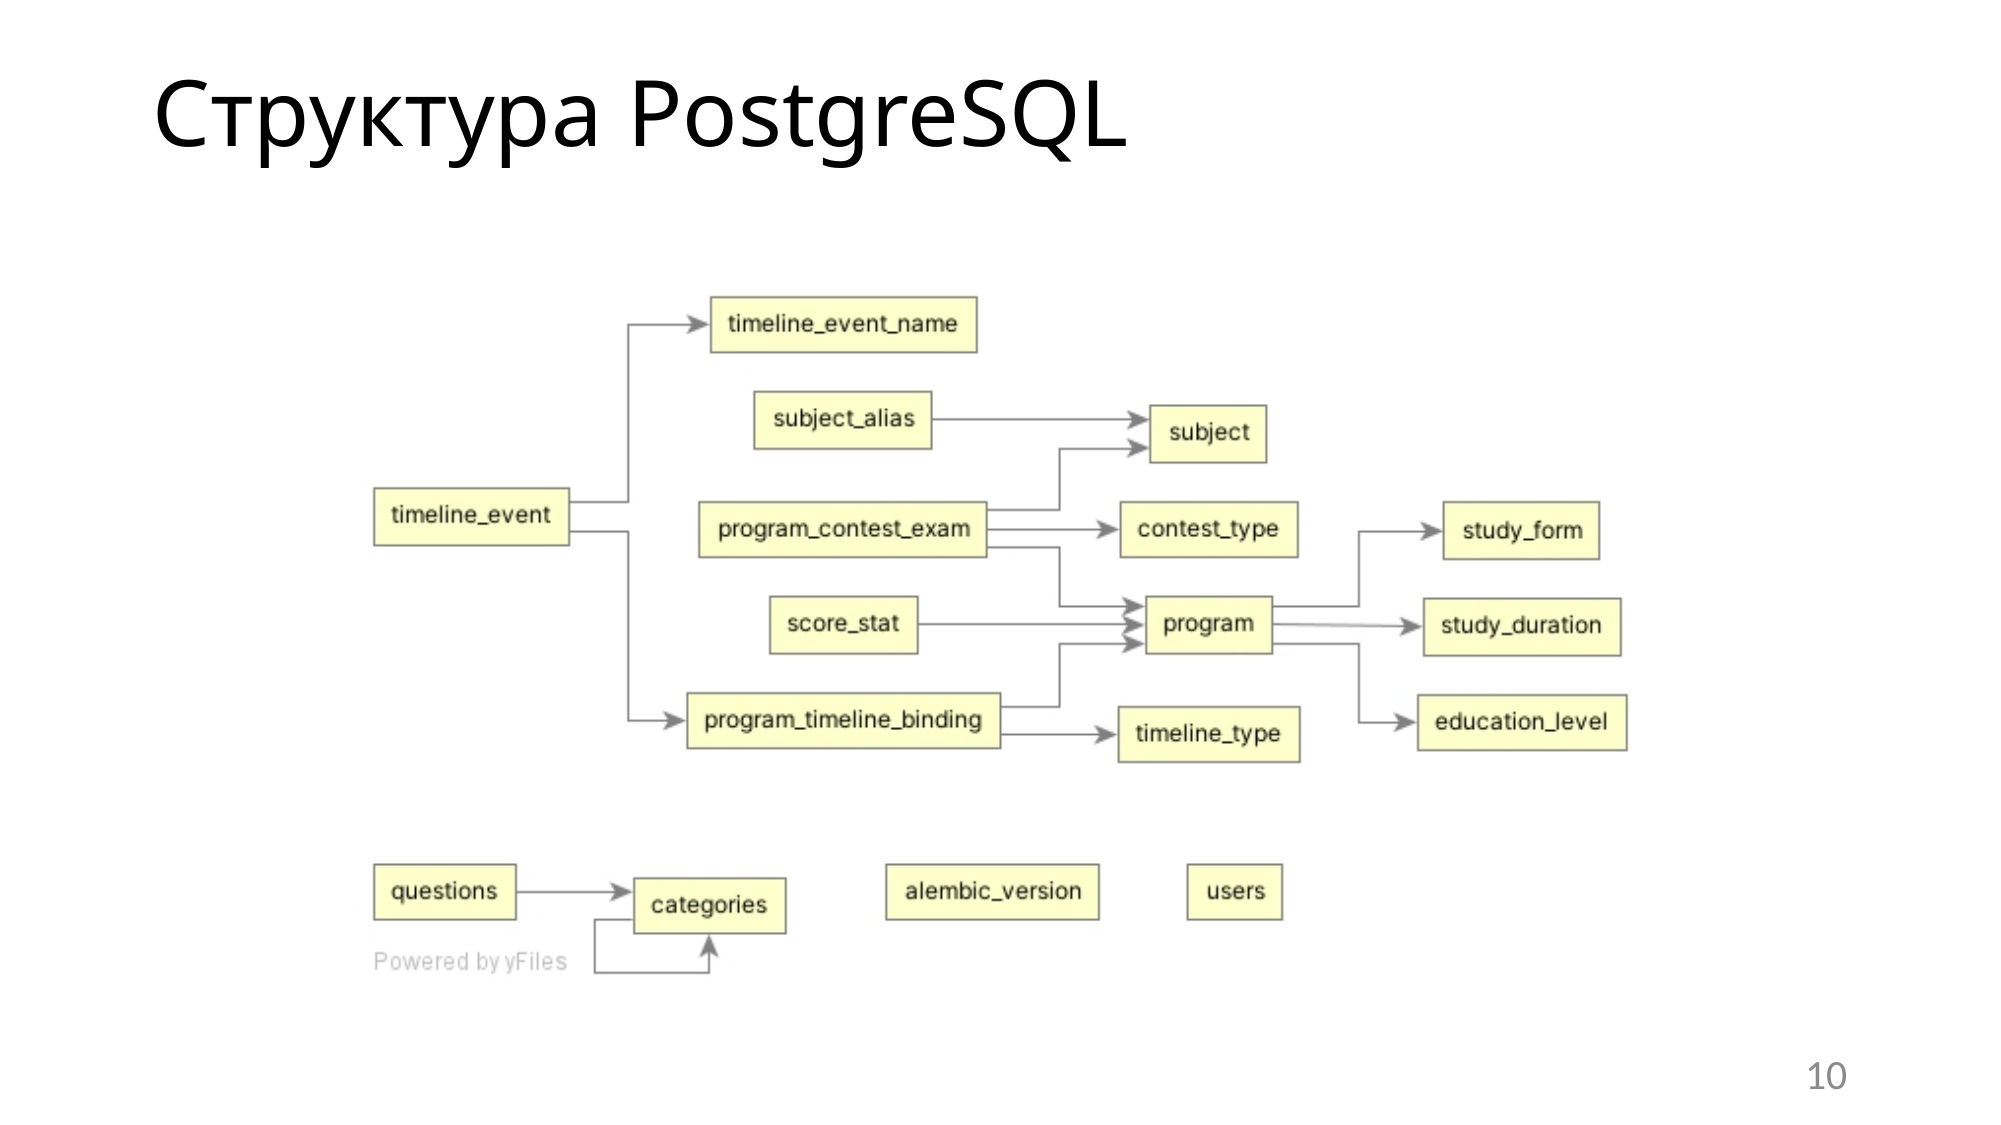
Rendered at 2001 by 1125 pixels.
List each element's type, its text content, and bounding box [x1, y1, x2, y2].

title Структура PostgreSQL [137, 59, 1863, 278]
slide_number 10 [1412, 1042, 1863, 1103]
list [354, 277, 1646, 994]
